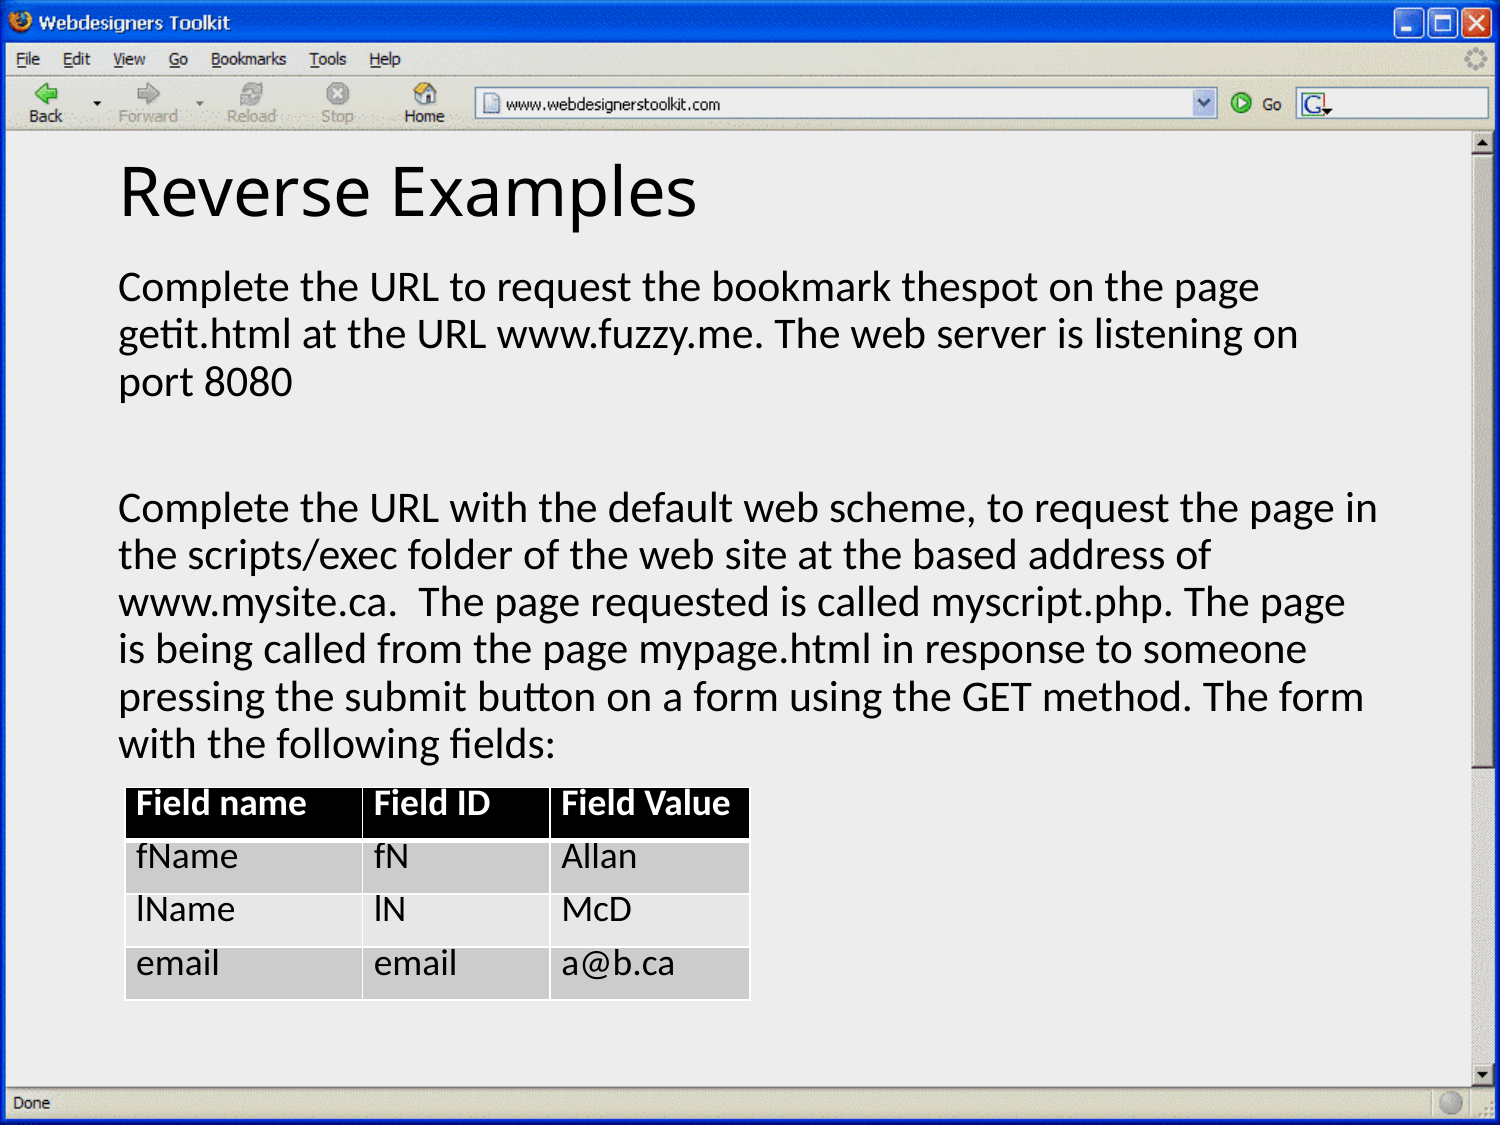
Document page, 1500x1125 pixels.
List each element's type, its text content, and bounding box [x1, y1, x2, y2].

list Complete the URL to request the bookmark thespot on the page getit.html at the URL www.fuzzy.me. The web server is listening on port 8080 Complete the URL with the default web scheme, to request the page in the scripts/exec folder of the web site at the based address of www.mysite.ca. The page requested is called myscript.php. The page is being called from the page mypage.html in response to someone pressing the submit button on a form using the GET method. The form with the following fields: [103, 256, 1397, 850]
table_cell a@b.ca [551, 948, 749, 999]
table_cell email [126, 948, 362, 999]
table_header Field ID [363, 788, 549, 838]
table_header Field Value [551, 788, 749, 838]
picture [0, 0, 1500, 1125]
table_cell lN [363, 895, 549, 946]
table_cell Allan [551, 843, 749, 893]
table_cell fN [363, 843, 549, 893]
table_header Field name [126, 788, 362, 838]
table_cell lName [126, 895, 362, 946]
table_cell email [363, 948, 549, 999]
table_cell fName [126, 843, 362, 893]
title Reverse Examples [103, 131, 1397, 256]
table_cell McD [551, 895, 749, 946]
